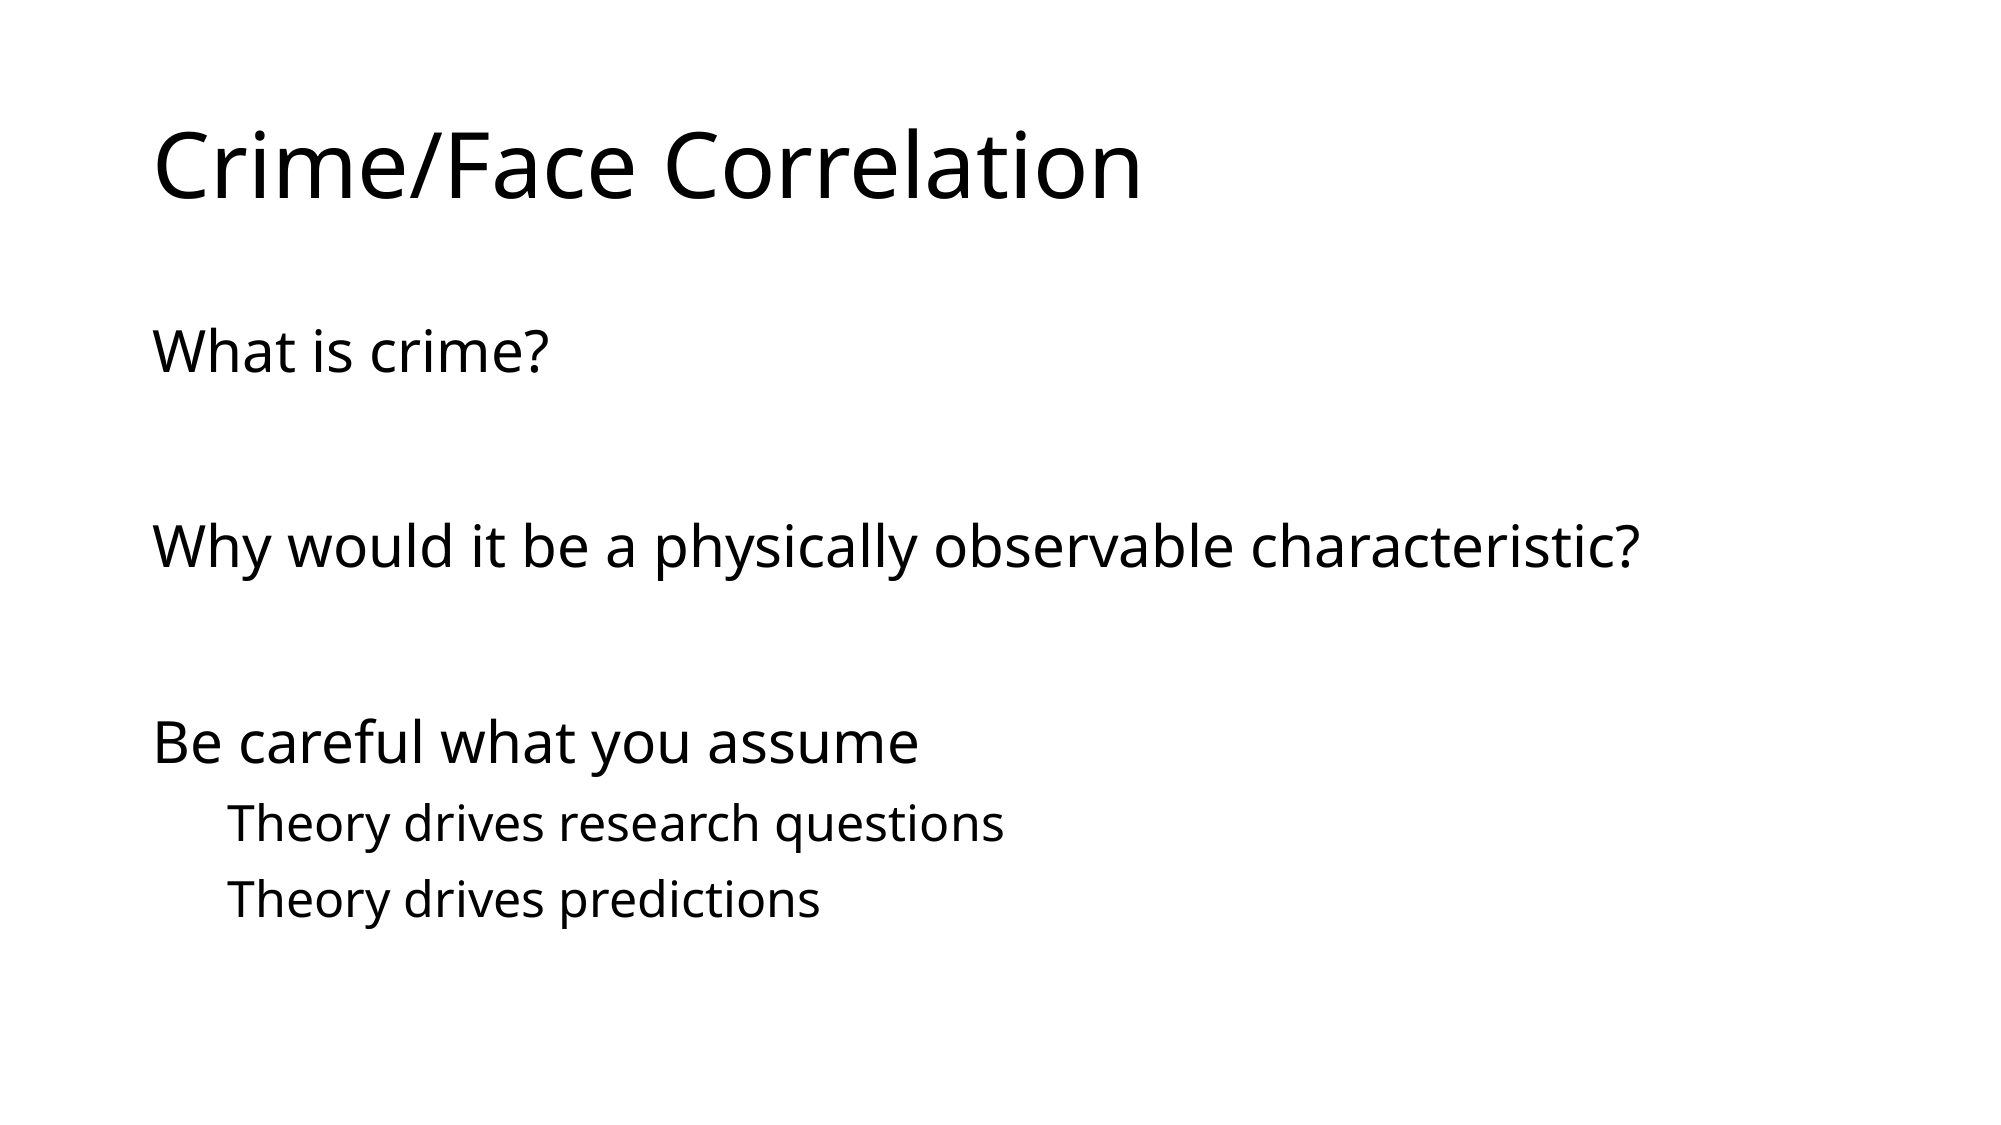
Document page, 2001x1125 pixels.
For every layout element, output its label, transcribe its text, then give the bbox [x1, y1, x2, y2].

list What is crime? Why would it be a physically observable characteristic? Be careful what you assume Theory drives research questions Theory drives predictions [137, 299, 1863, 1014]
title Crime/Face Correlation [137, 59, 1863, 278]
